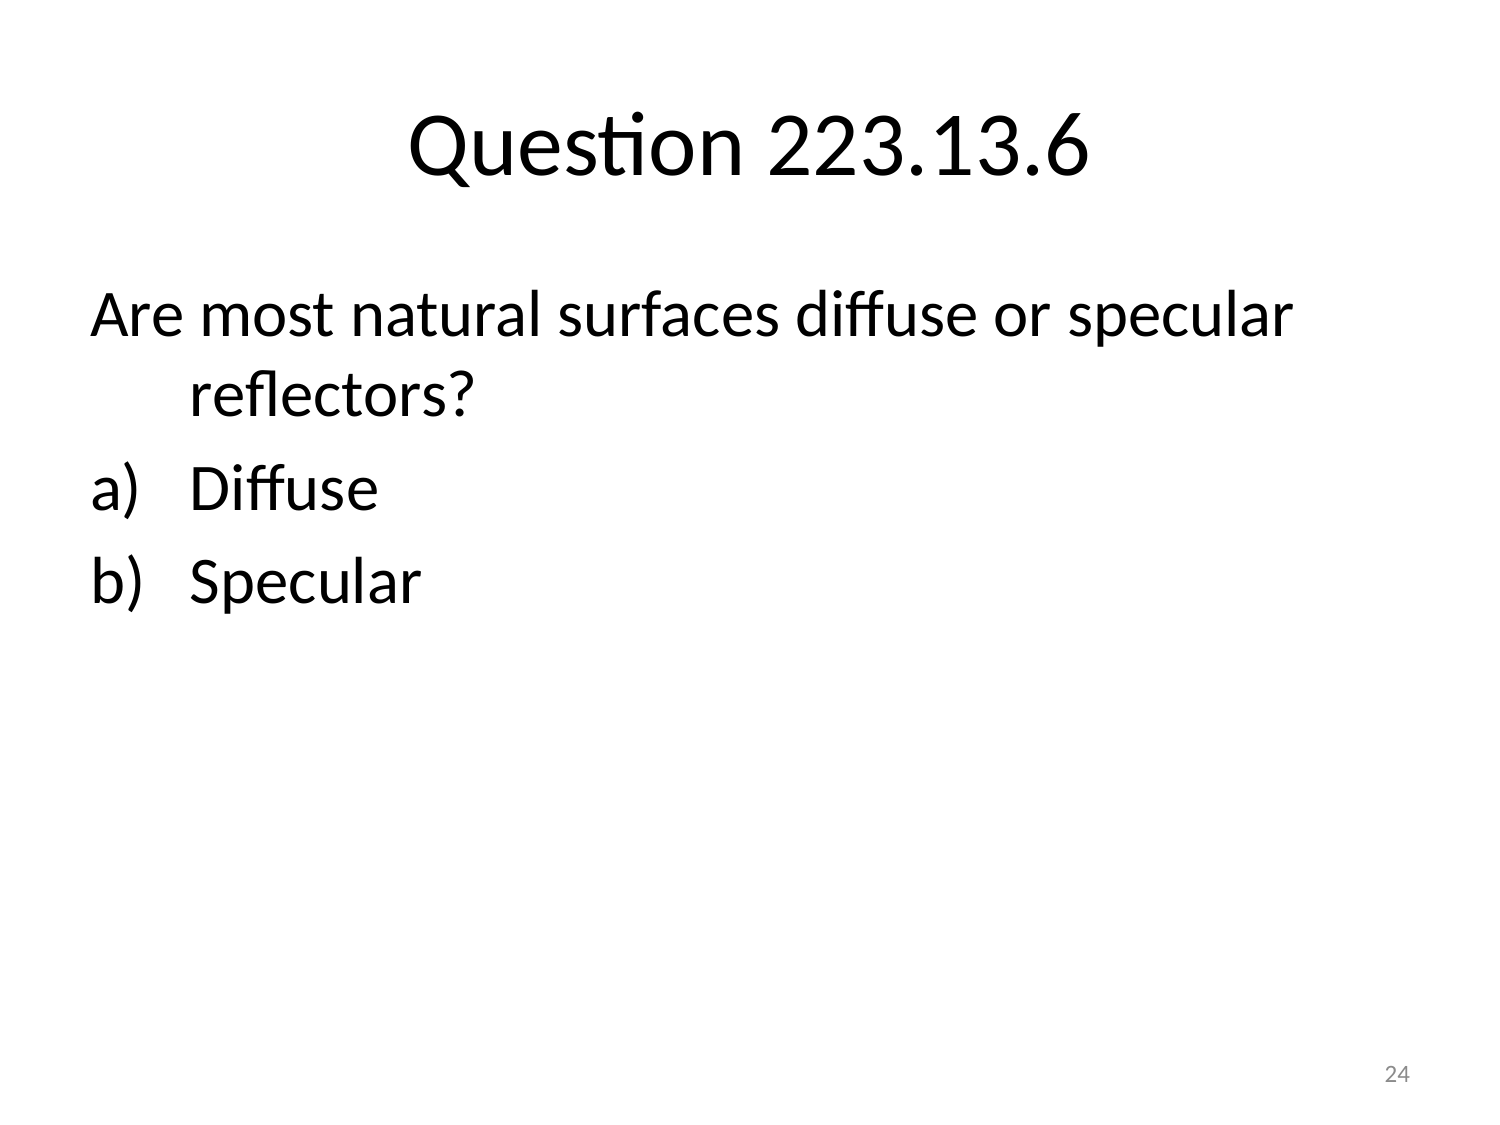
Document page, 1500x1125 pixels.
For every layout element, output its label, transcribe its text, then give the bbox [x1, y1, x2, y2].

list Are most natural surfaces diffuse or specular reflectors? Diffuse Specular [75, 262, 1425, 1005]
slide_number 24 [1074, 1042, 1425, 1103]
title Question 223.13.6 [75, 45, 1425, 233]
